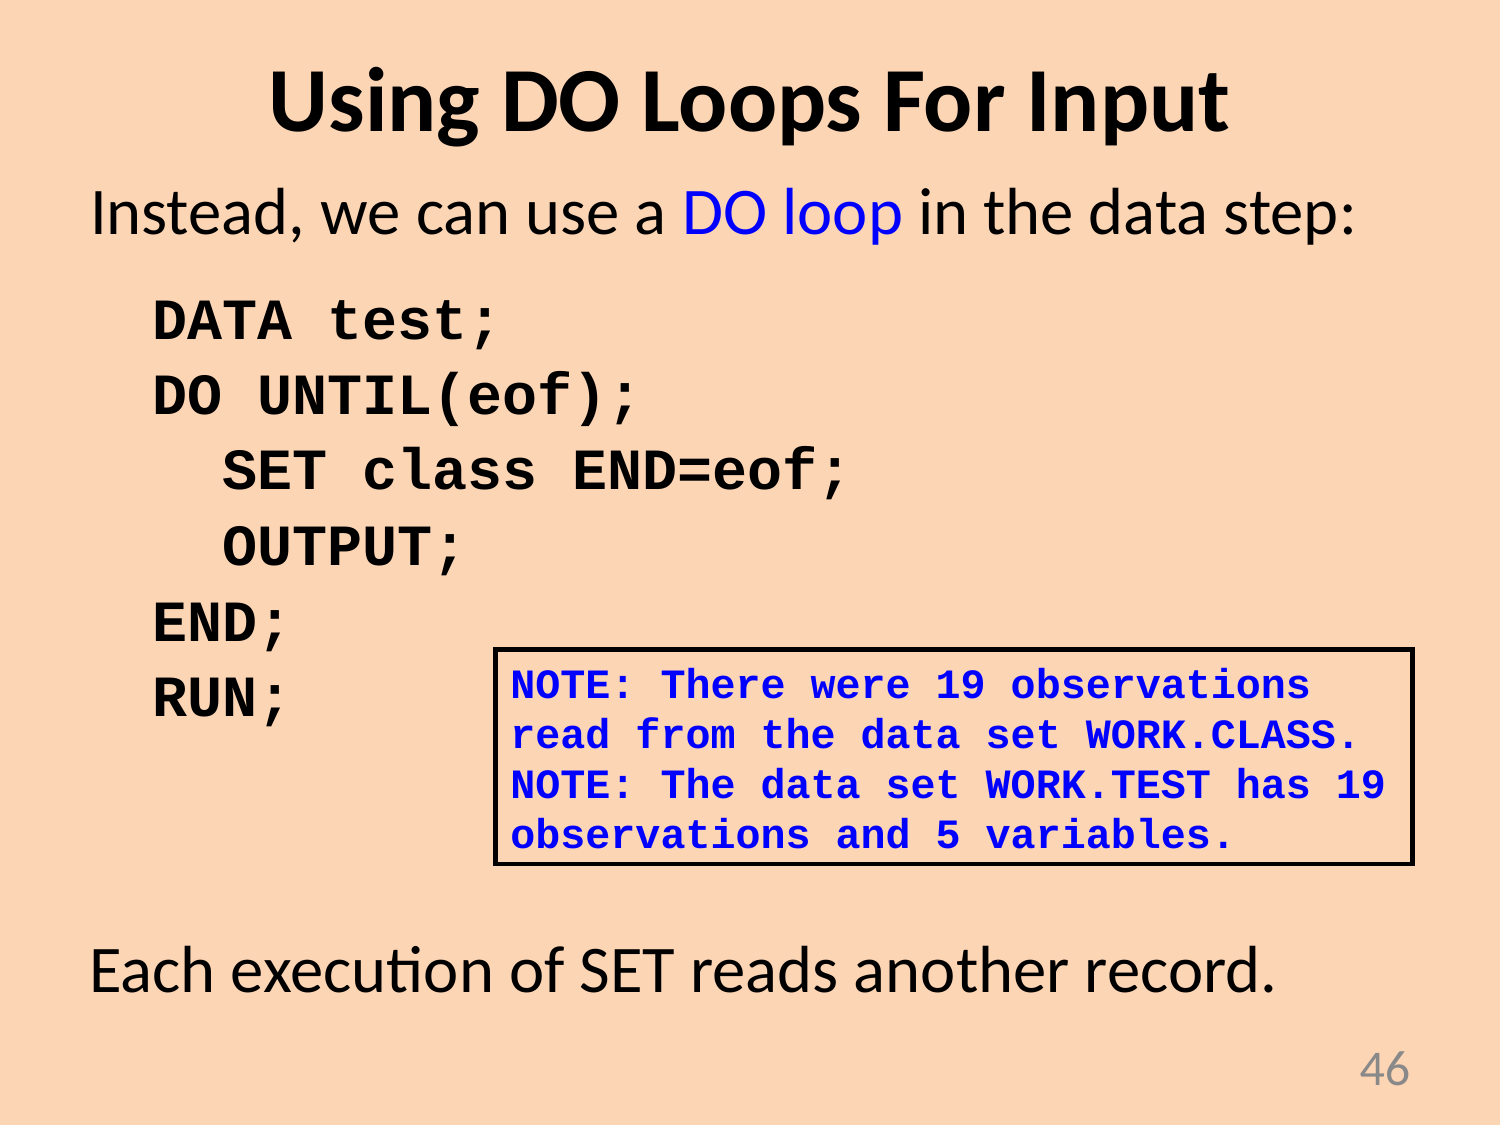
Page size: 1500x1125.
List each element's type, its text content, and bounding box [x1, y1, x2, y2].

list Instead, we can use a DO loop in the data step: [75, 169, 1425, 263]
title Using DO Loops For Input [75, 24, 1425, 165]
slide_number 46 [1074, 1035, 1425, 1096]
text_box DATA test; DO UNTIL(eof); SET class END=eof; OUTPUT; END; RUN; [137, 281, 888, 737]
text_box NOTE: There were 19 observations read from the data set WORK.CLASS. NOTE: The data set WORK.TEST has 19 observations and 5 variables. [495, 649, 1413, 865]
text_box Each execution of SET reads another record. [74, 918, 1375, 1014]
